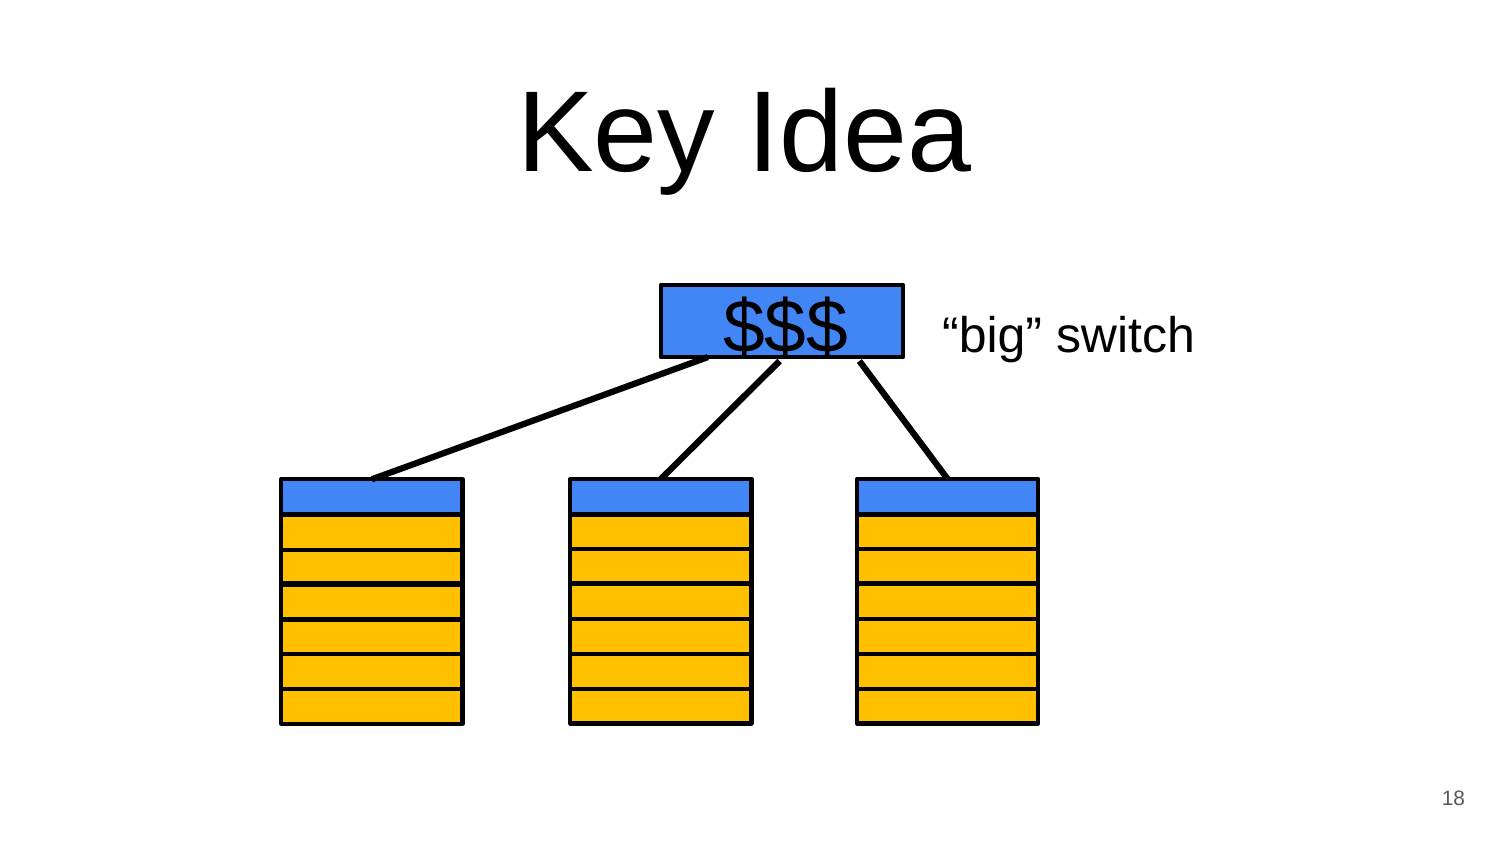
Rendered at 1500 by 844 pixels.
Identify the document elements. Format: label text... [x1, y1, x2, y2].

slide_number 18 [1389, 764, 1480, 830]
text_box [659, 283, 708, 355]
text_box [281, 479, 463, 725]
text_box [371, 356, 709, 480]
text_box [570, 487, 752, 724]
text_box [859, 360, 948, 480]
text_box “big” switch [927, 295, 1210, 370]
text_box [856, 478, 1039, 724]
title Key Idea [28, 41, 1461, 211]
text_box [660, 360, 780, 480]
text_box $$$ [708, 270, 864, 375]
text_box [864, 283, 905, 359]
